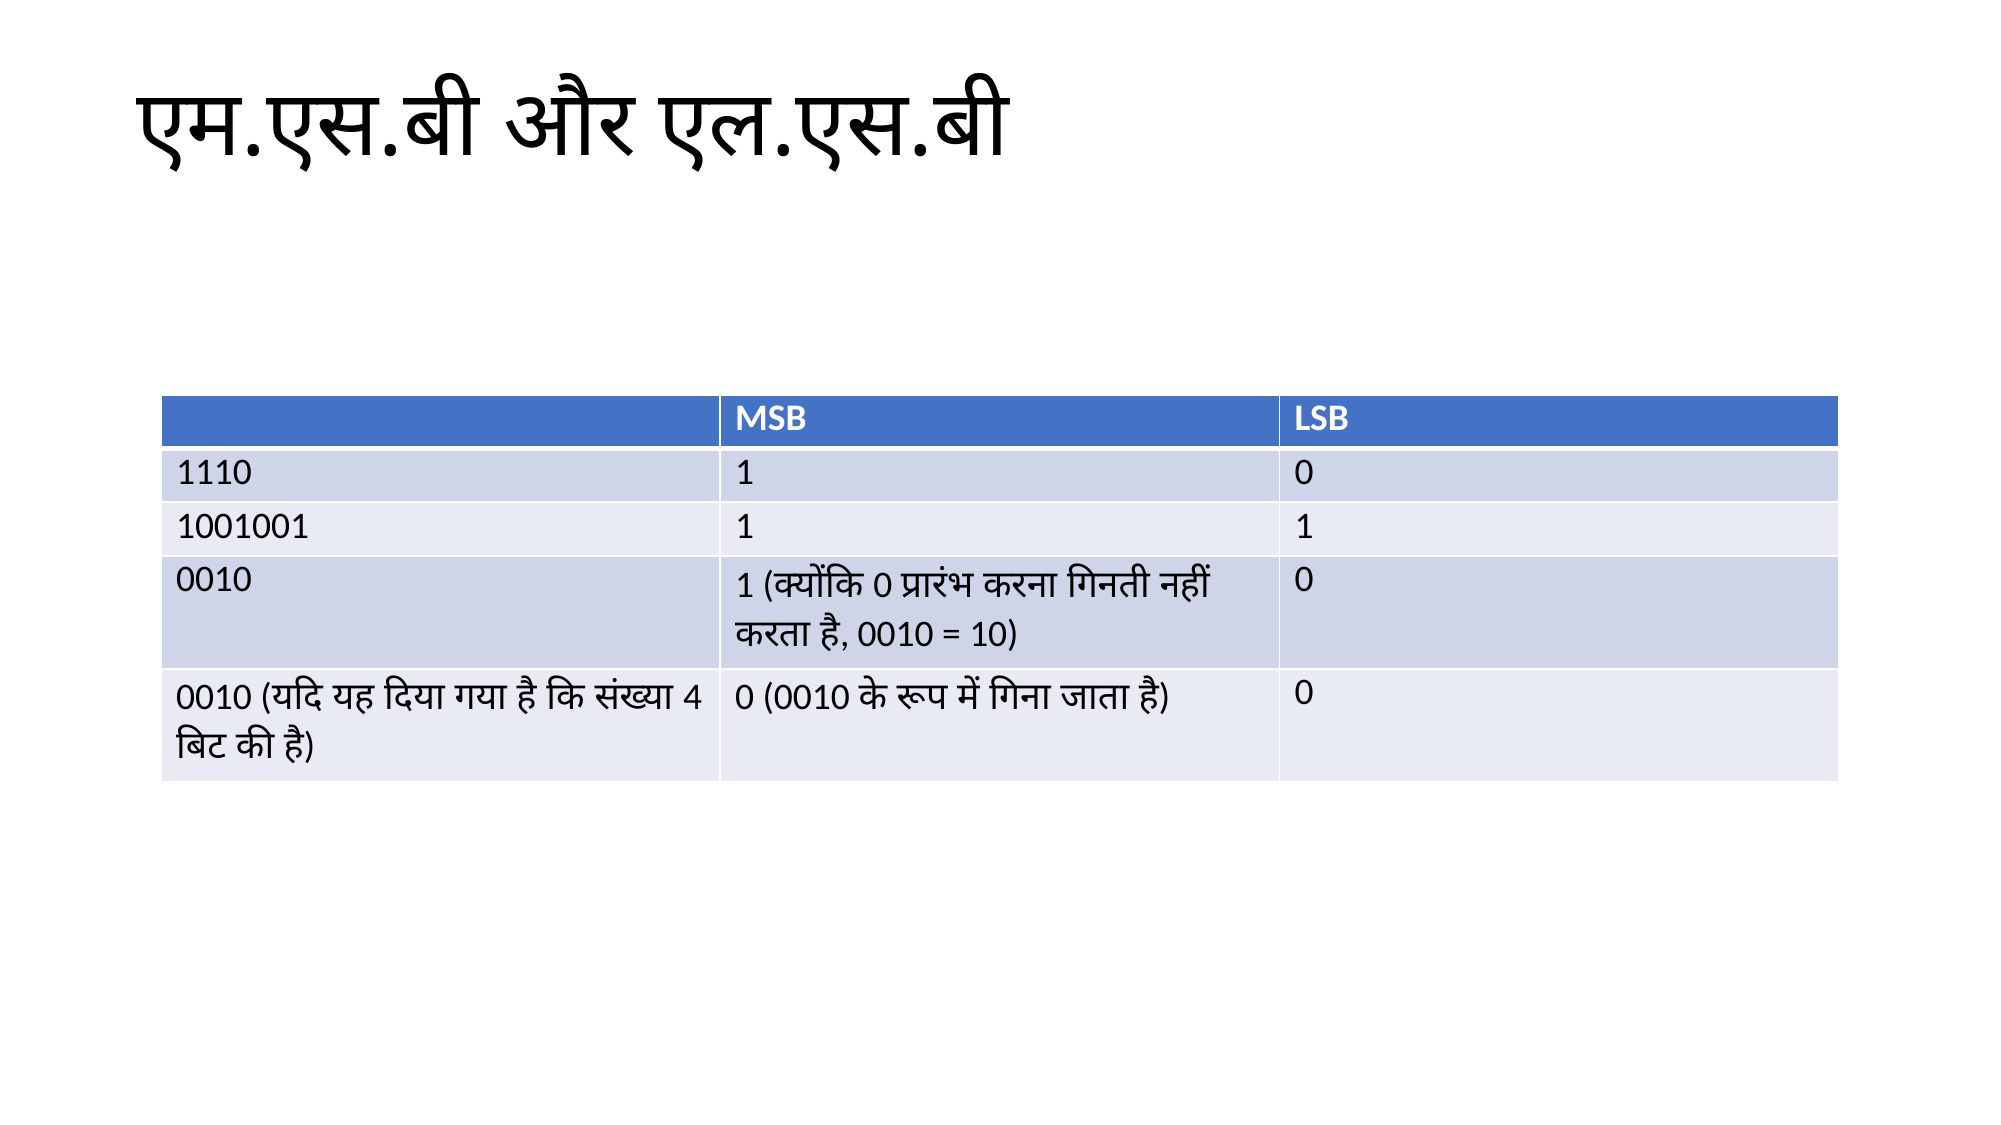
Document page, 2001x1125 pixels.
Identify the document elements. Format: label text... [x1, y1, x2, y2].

table_header LSB [1280, 396, 1838, 446]
text_box एम.एस.बी और एल.एस.बी [136, 48, 1353, 203]
table_cell 0010 (यदि यह दिया गया है कि संख्या 4 बिट की है) [162, 670, 719, 781]
table_cell 1 (क्योंकि 0 प्रारंभ करना गिनती नहीं करता है, 0010 = 10) [721, 557, 1279, 668]
table_cell 1 [1280, 503, 1838, 555]
table_cell 1 [721, 503, 1279, 555]
table_header MSB [721, 396, 1279, 446]
table_cell 0 [1280, 557, 1838, 668]
table_cell 1110 [162, 451, 719, 501]
table_cell 0 [1280, 670, 1838, 781]
table_header [162, 396, 719, 446]
table_cell 0 (0010 के रूप में गिना जाता है) [721, 670, 1279, 781]
table_cell 0 [1280, 451, 1838, 501]
table_cell 1001001 [162, 503, 719, 555]
table_cell 1 [721, 451, 1279, 501]
table_cell 0010 [162, 557, 719, 668]
